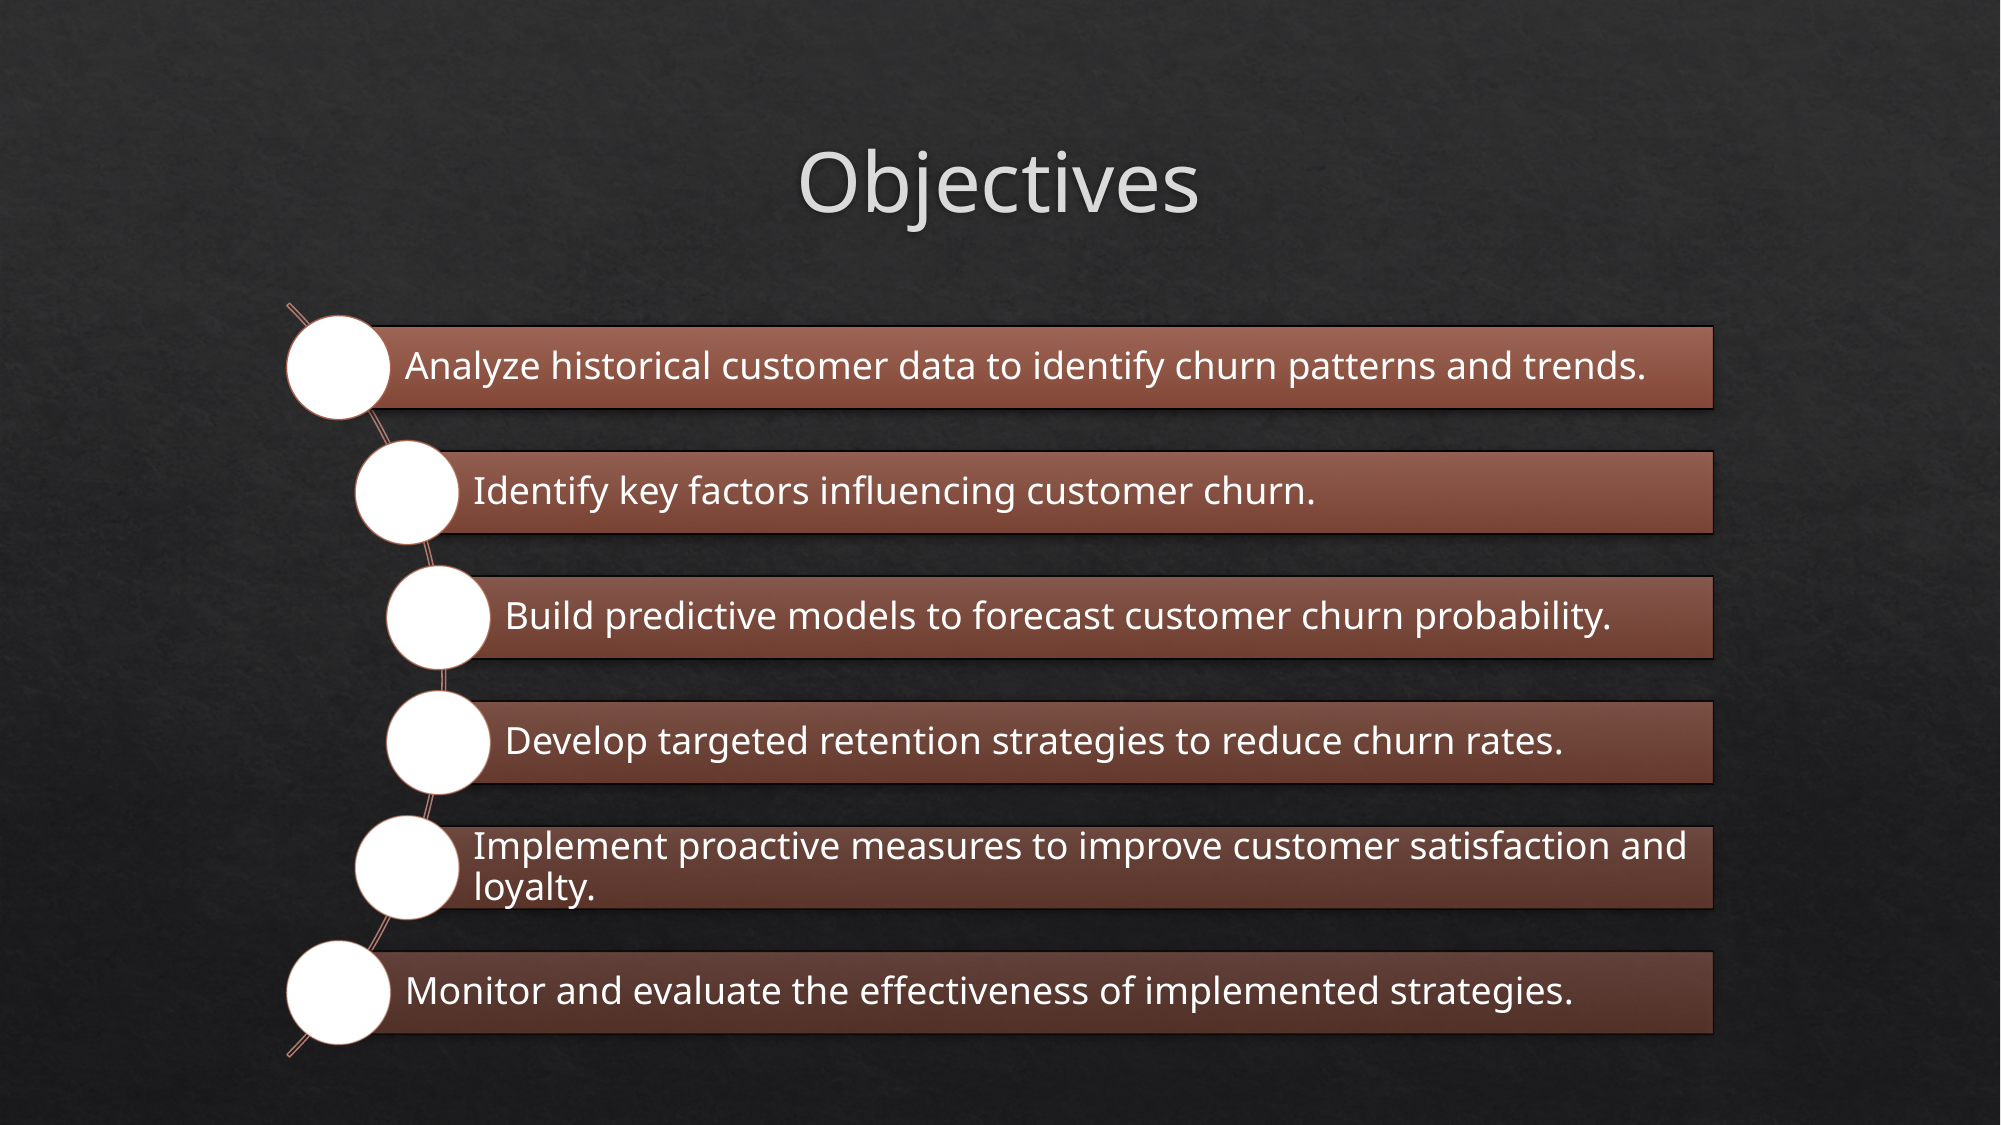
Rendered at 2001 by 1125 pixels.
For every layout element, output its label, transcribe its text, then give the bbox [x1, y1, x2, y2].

title Objectives [149, 99, 1849, 260]
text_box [274, 283, 1726, 1077]
